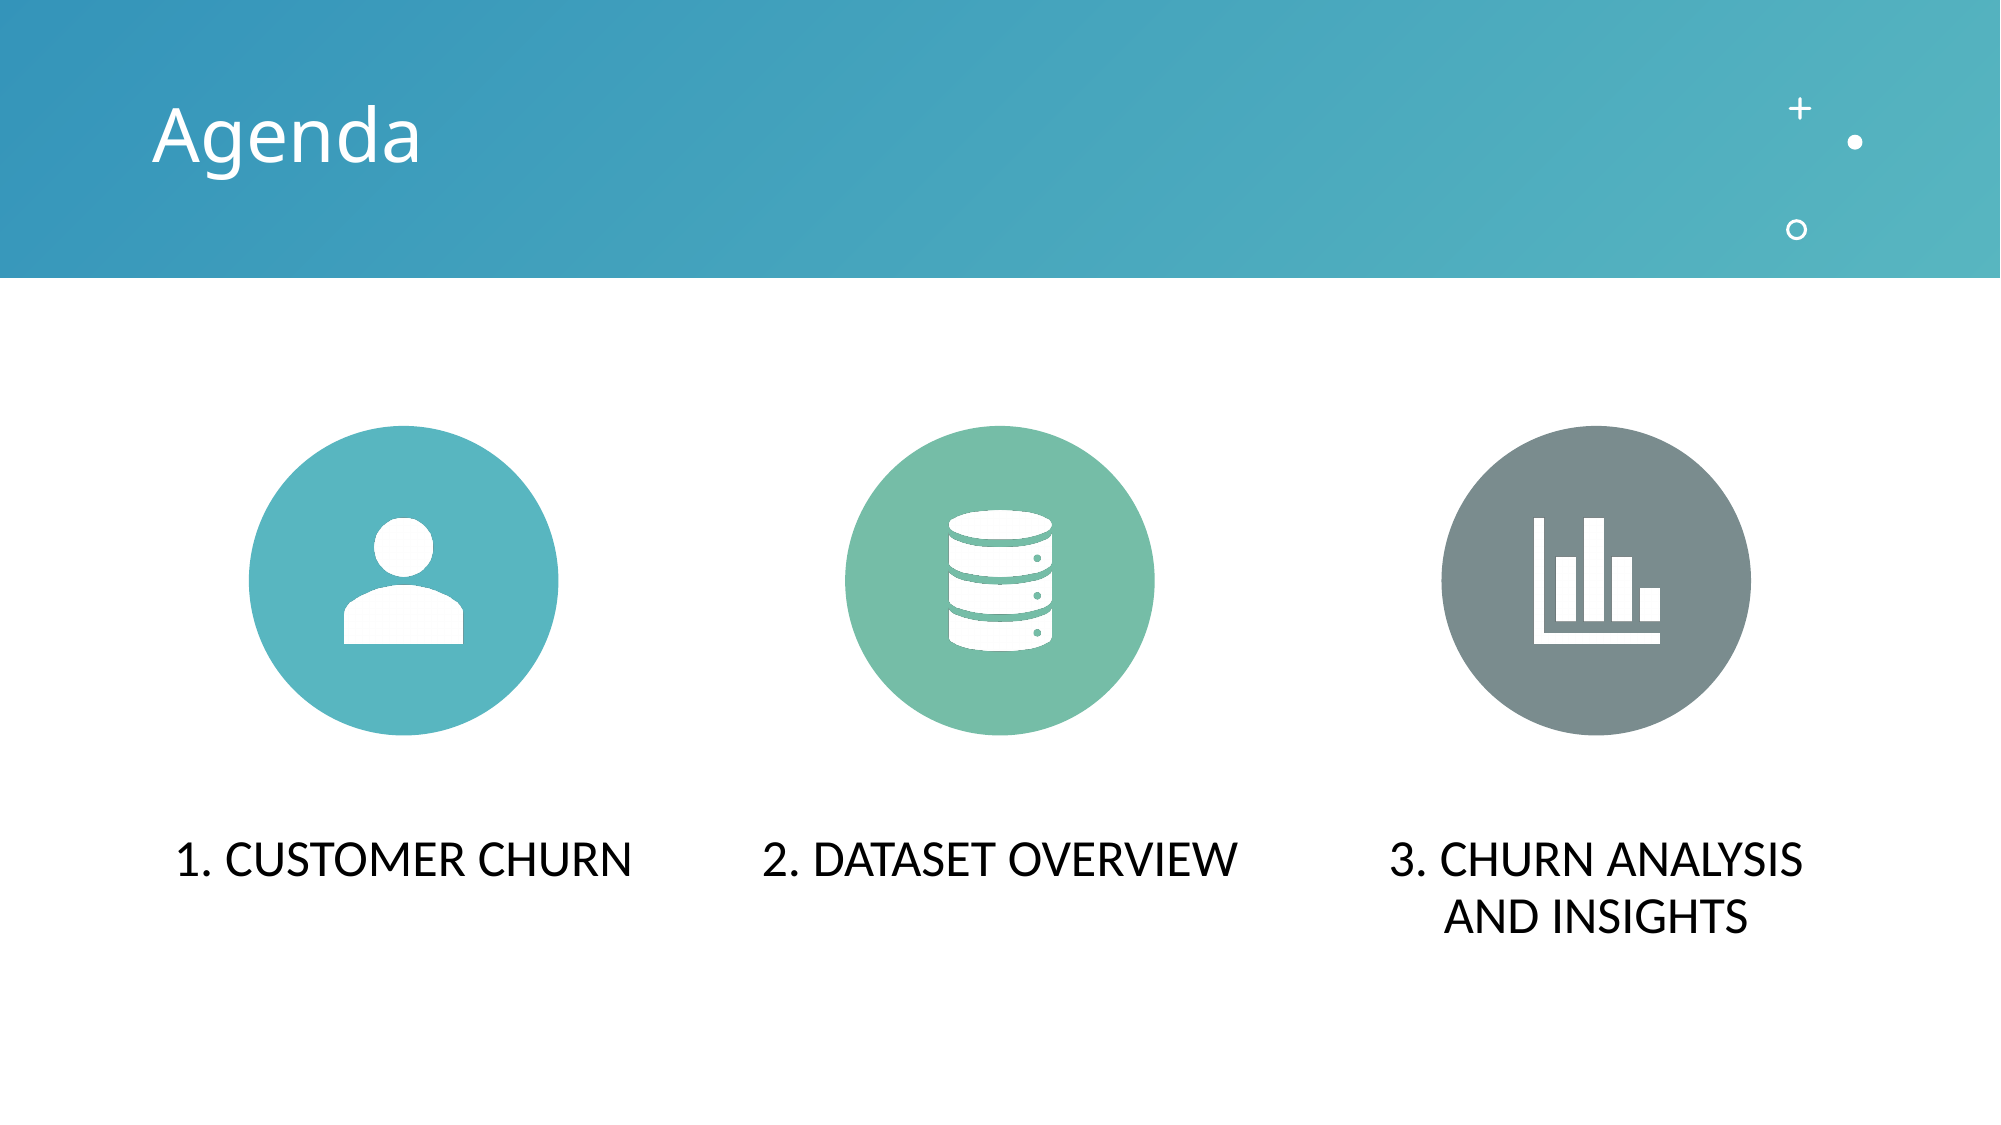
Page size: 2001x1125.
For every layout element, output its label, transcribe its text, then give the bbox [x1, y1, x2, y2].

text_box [137, 362, 1863, 1014]
title Agenda [137, 49, 1750, 228]
text_box [1847, 134, 1863, 150]
text_box [0, 0, 2000, 278]
text_box [1786, 219, 1808, 241]
text_box [1788, 97, 1812, 120]
